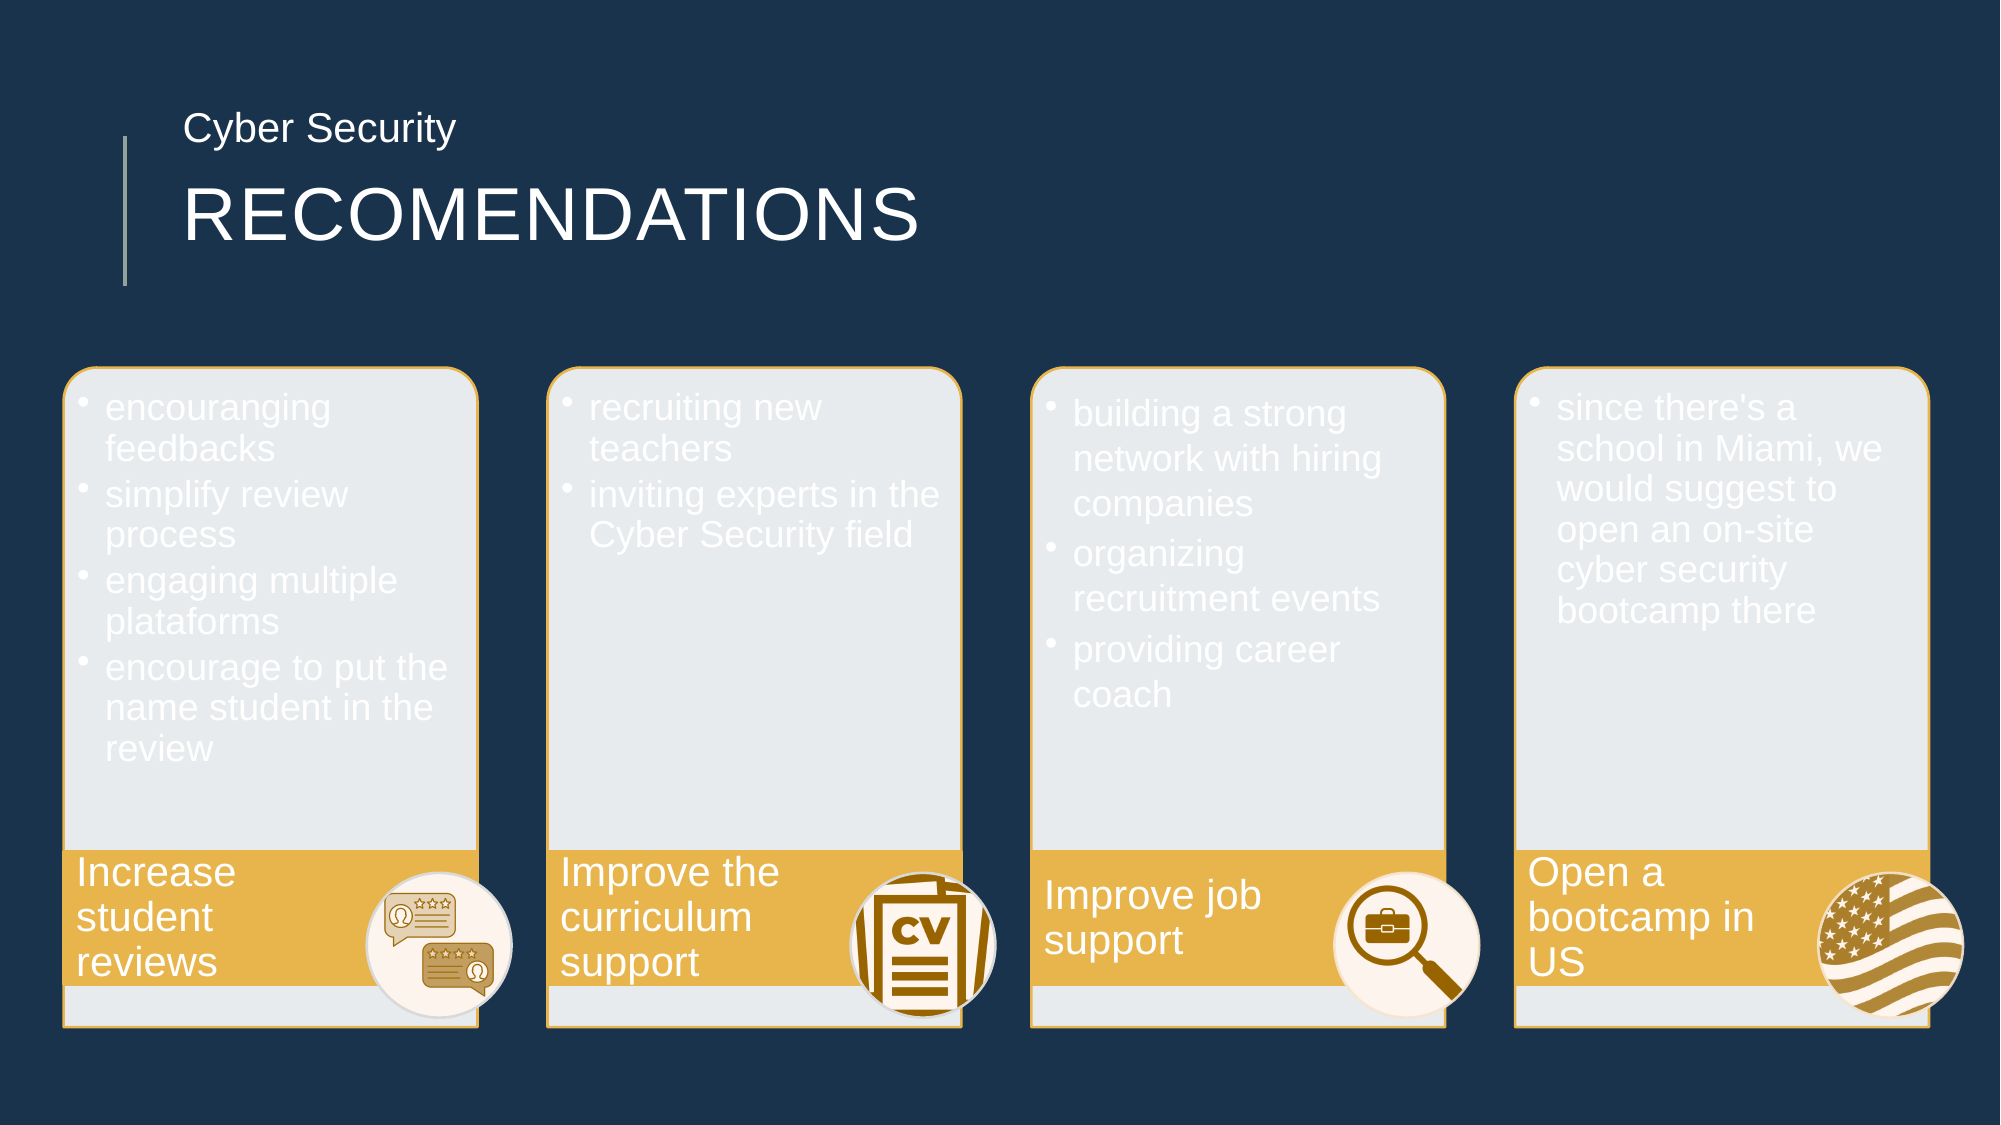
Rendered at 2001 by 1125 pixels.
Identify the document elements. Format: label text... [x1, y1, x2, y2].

title Recomendations [168, 96, 1763, 285]
text_box Cyber Security [168, 93, 643, 159]
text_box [62, 290, 1965, 1104]
